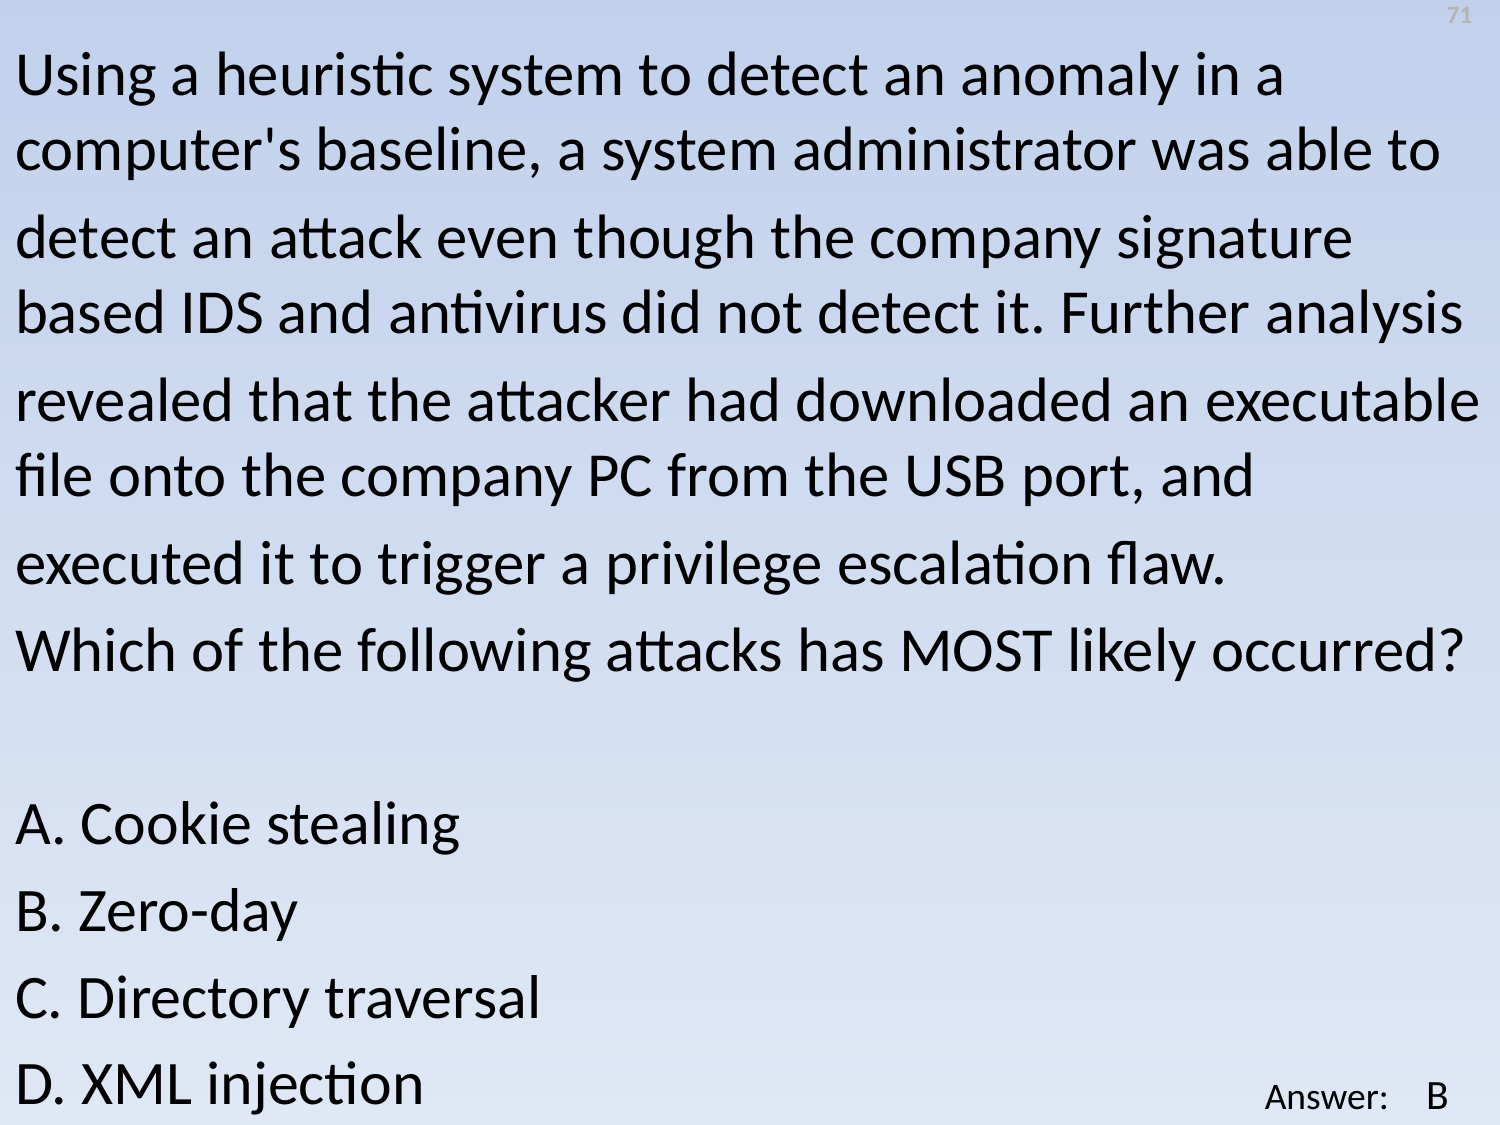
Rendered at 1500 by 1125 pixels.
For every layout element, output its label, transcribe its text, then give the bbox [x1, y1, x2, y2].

list B [1374, 1060, 1500, 1123]
list Using a heuristic system to detect an anomaly in a computer's baseline, a system administrator was able to detect an attack even though the company signature based IDS and antivirus did not detect it. Further analysis revealed that the attacker had downloaded an executable file onto the company PC from the USB port, and executed it to trigger a privilege escalation flaw. Which of the following attacks has MOST likely occurred? [0, 24, 1500, 774]
slide_number 71 [1412, 0, 1488, 28]
list A. Cookie stealing B. Zero-day C. Directory traversal D. XML injection [0, 774, 1500, 1125]
